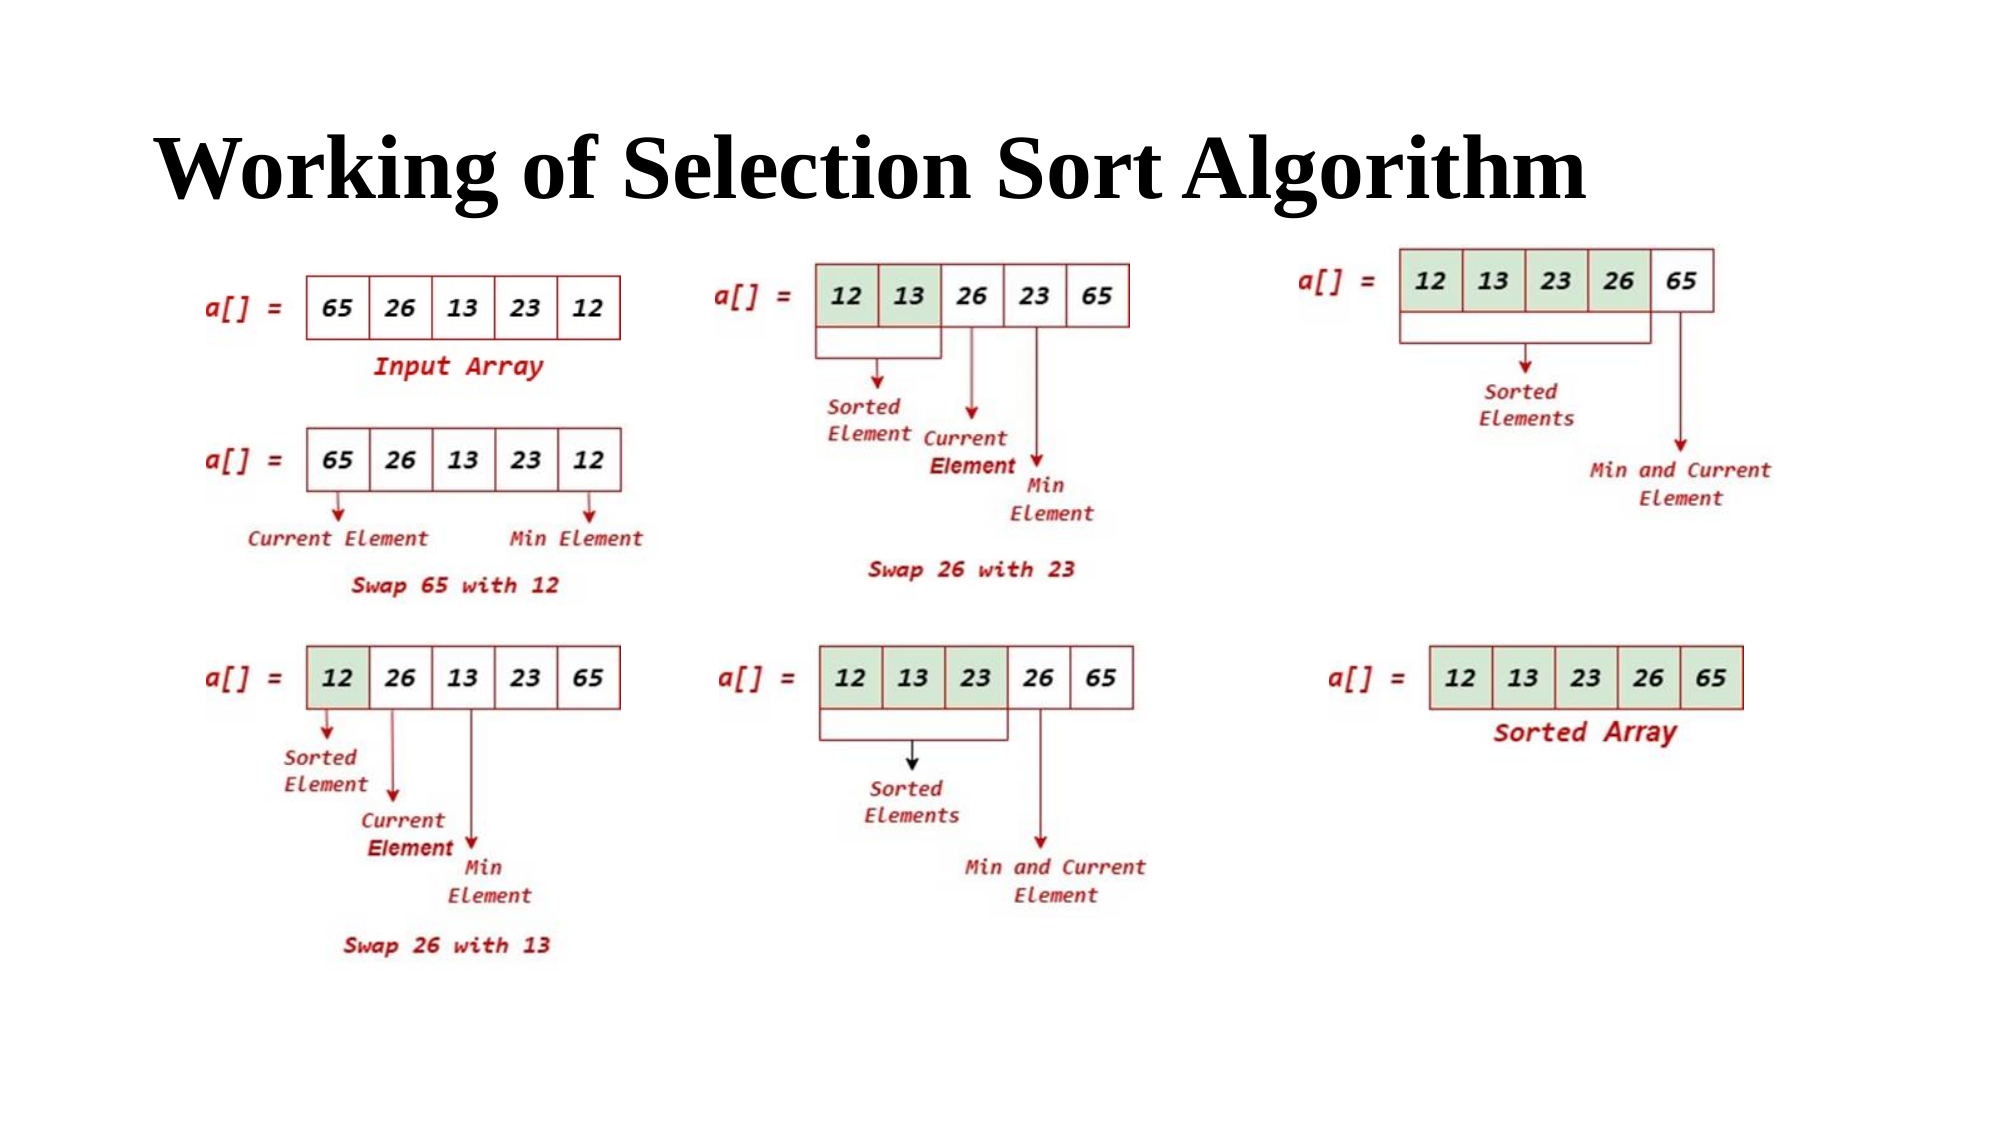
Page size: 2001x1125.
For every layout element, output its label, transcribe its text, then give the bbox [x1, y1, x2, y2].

picture [1299, 244, 1774, 521]
picture [1329, 641, 1744, 864]
picture [719, 641, 1148, 918]
picture [206, 423, 661, 618]
picture [206, 641, 621, 978]
picture [206, 271, 621, 402]
title Working of Selection Sort Algorithm [137, 59, 1863, 278]
picture [715, 259, 1130, 602]
